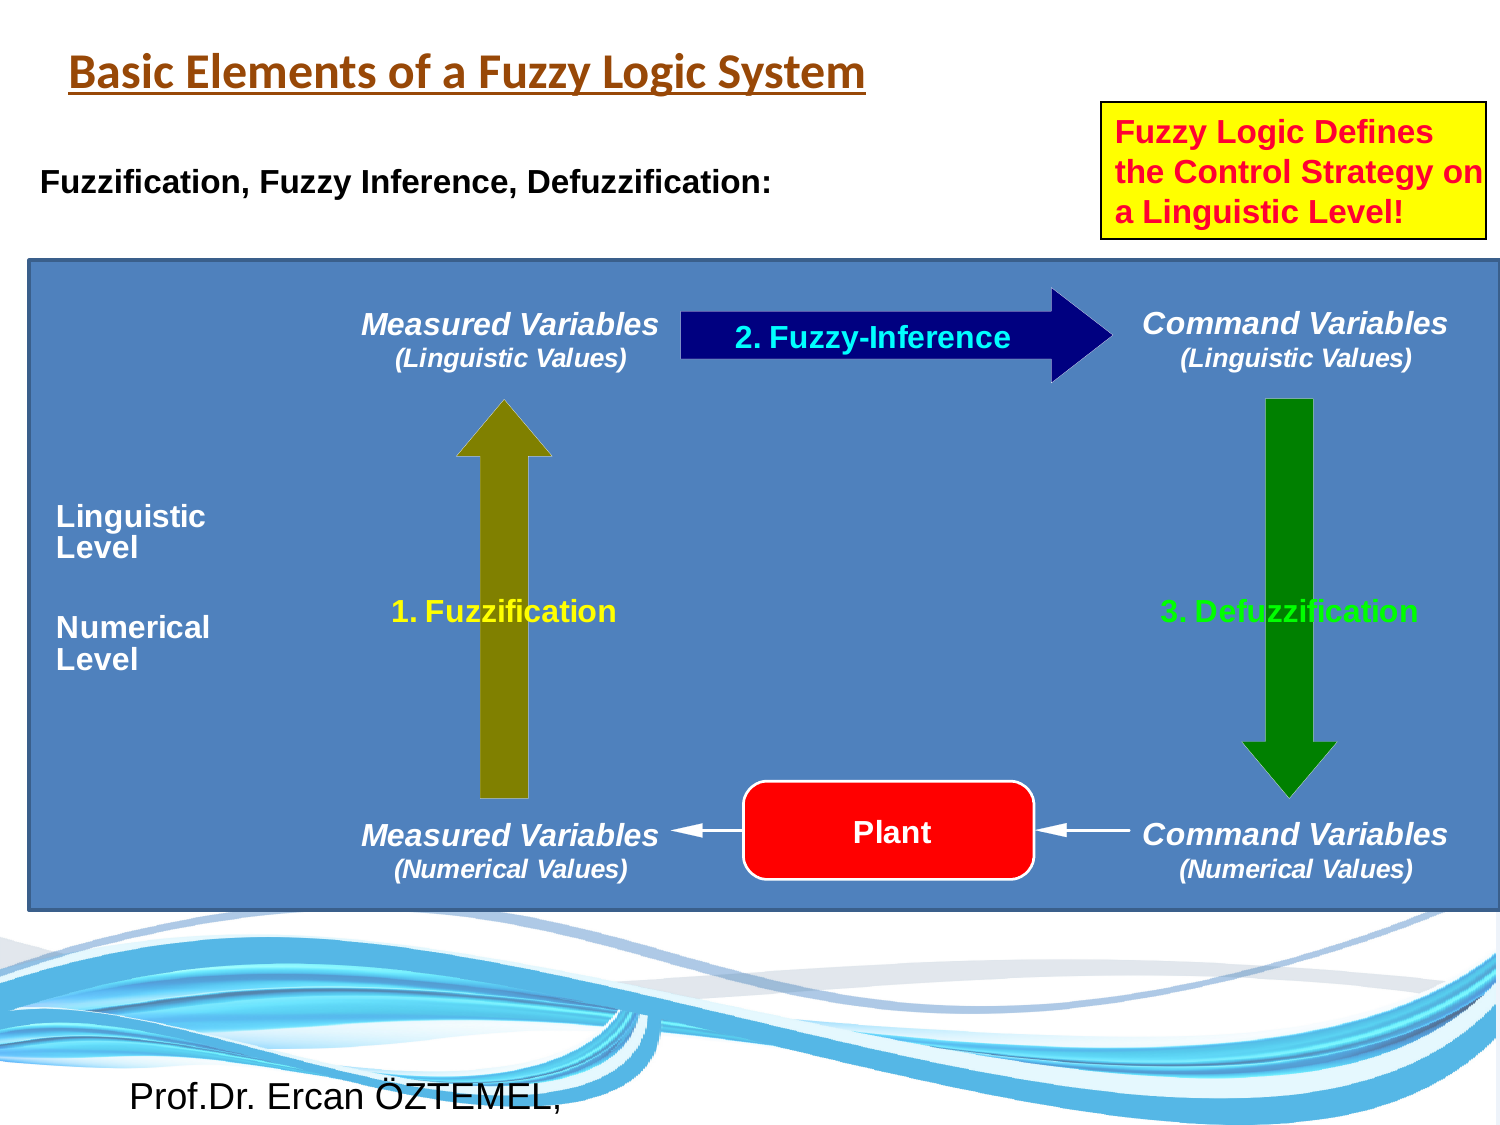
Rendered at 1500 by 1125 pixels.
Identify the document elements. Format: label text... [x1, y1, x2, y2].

text_box Fuzzy Logic Defines the Control Strategy on a Linguistic Level! [1099, 102, 1500, 238]
text_box Basic Elements of a Fuzzy Logic System [53, 30, 1488, 107]
picture [0, 903, 1500, 1125]
text_box [27, 258, 1500, 912]
text_box Fuzzification, Fuzzy Inference, Defuzzification: [24, 153, 1099, 209]
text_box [52, 284, 1471, 887]
